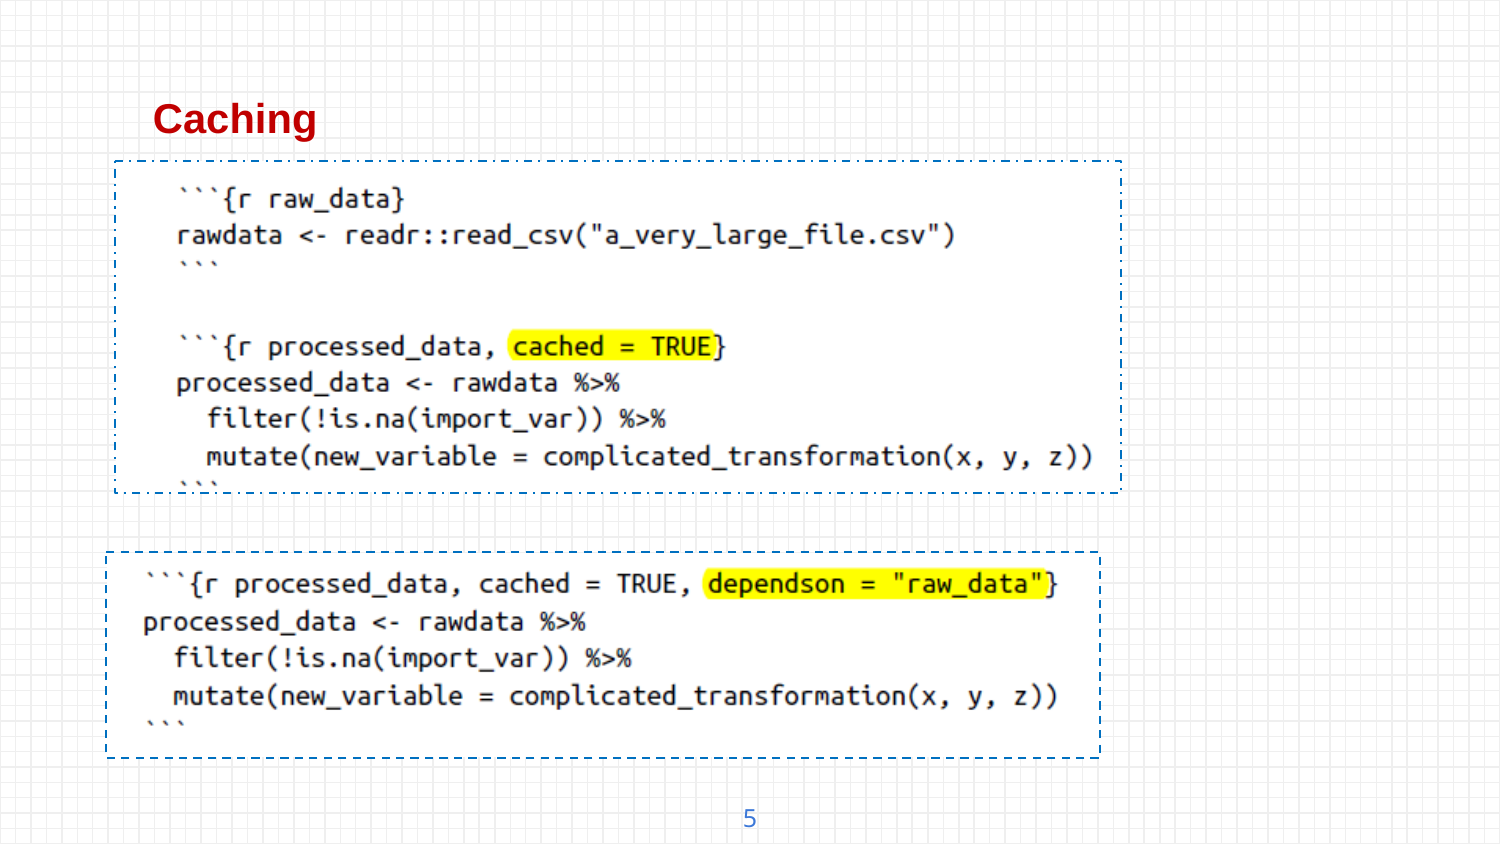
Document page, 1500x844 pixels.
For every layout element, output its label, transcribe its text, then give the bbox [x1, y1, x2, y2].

slide_number 5 [705, 796, 795, 844]
picture [115, 161, 1121, 493]
text_box Caching [138, 84, 1068, 150]
picture [106, 552, 1099, 758]
